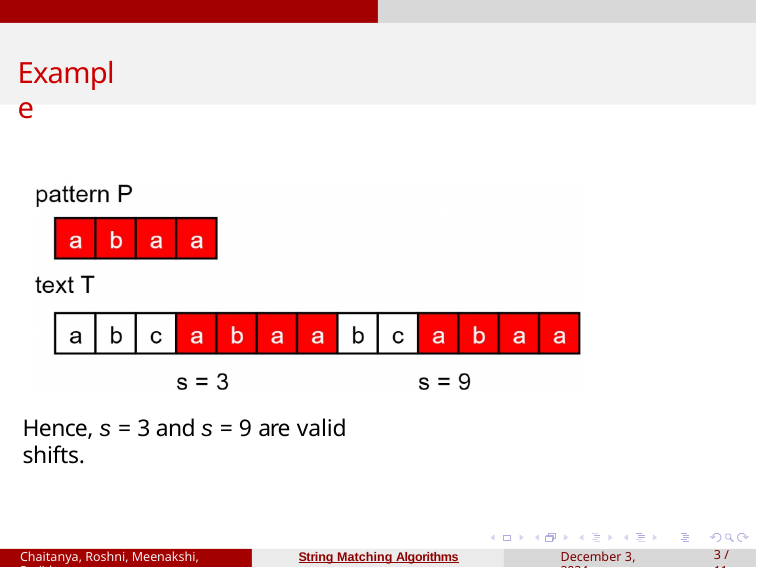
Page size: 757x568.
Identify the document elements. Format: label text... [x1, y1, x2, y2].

picture [33, 183, 585, 390]
text_box Example [15, 51, 123, 125]
text_box Hence, s = 3 and s = 9 are valid shifts. [20, 411, 402, 469]
text_box [0, 22, 756, 105]
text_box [0, 548, 757, 568]
